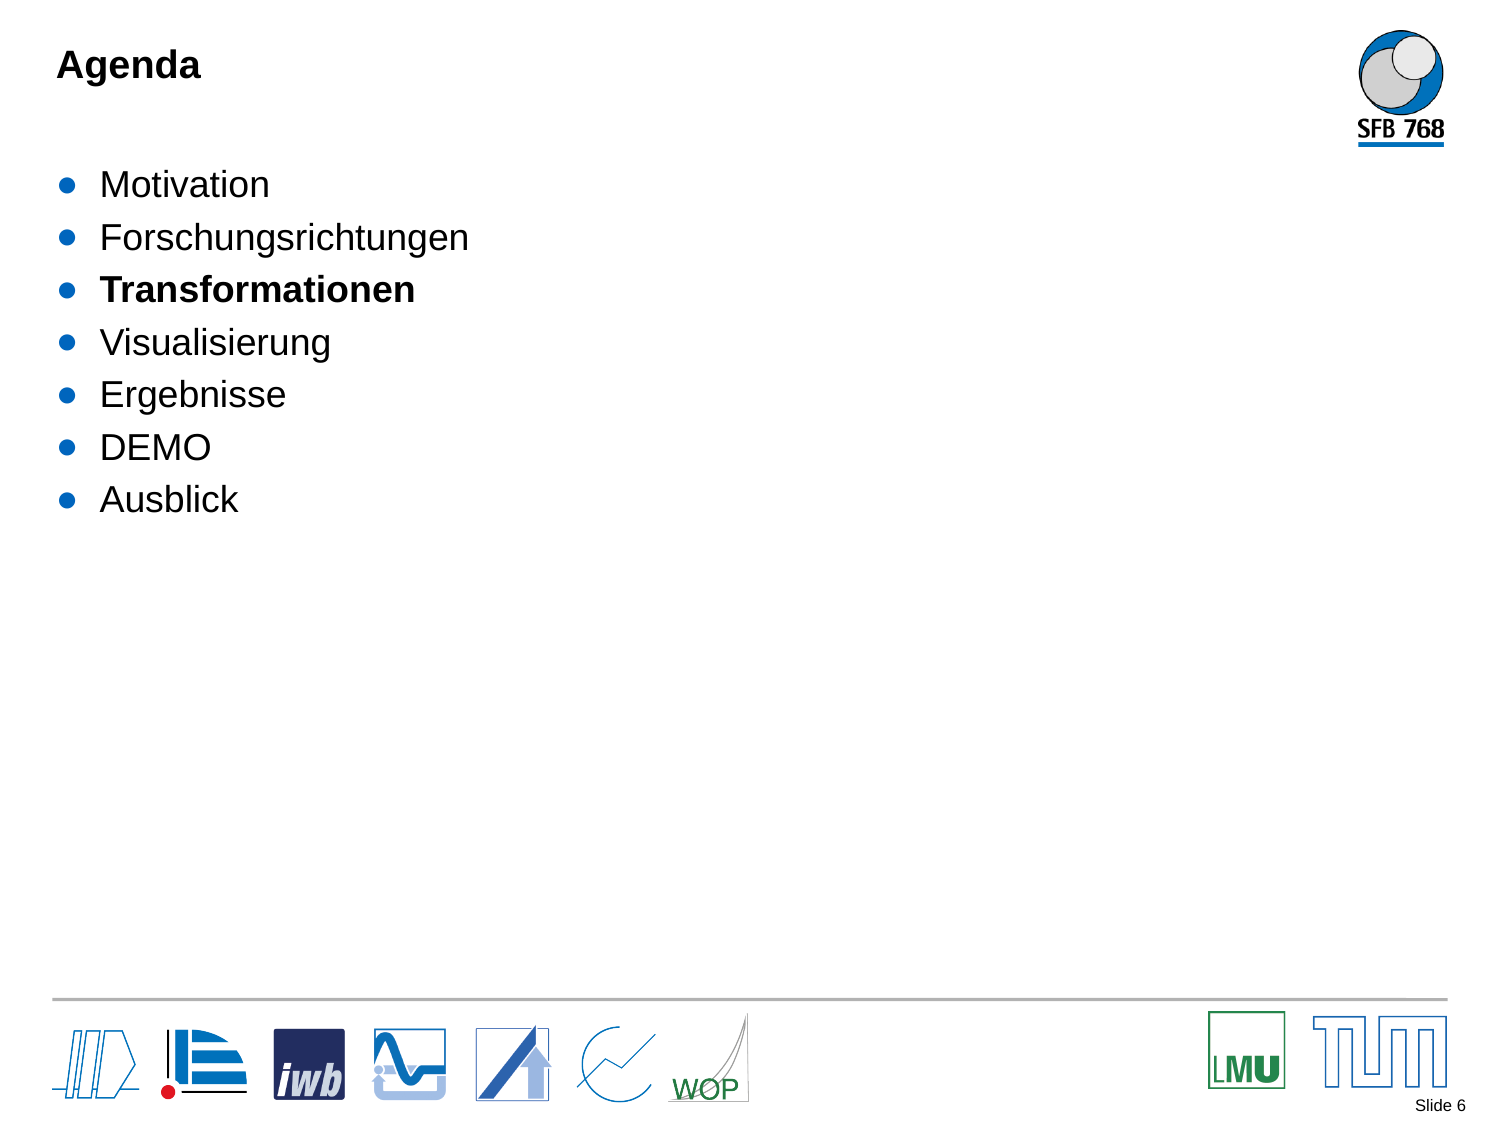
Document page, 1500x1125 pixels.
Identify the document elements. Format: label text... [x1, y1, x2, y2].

list Motivation Forschungsrichtungen Transformationen Visualisierung Ergebnisse DEMO Ausblick [41, 153, 916, 891]
picture [52, 1012, 749, 1106]
picture [1358, 30, 1444, 147]
title Agenda [41, 32, 1359, 96]
picture [1208, 1011, 1447, 1089]
